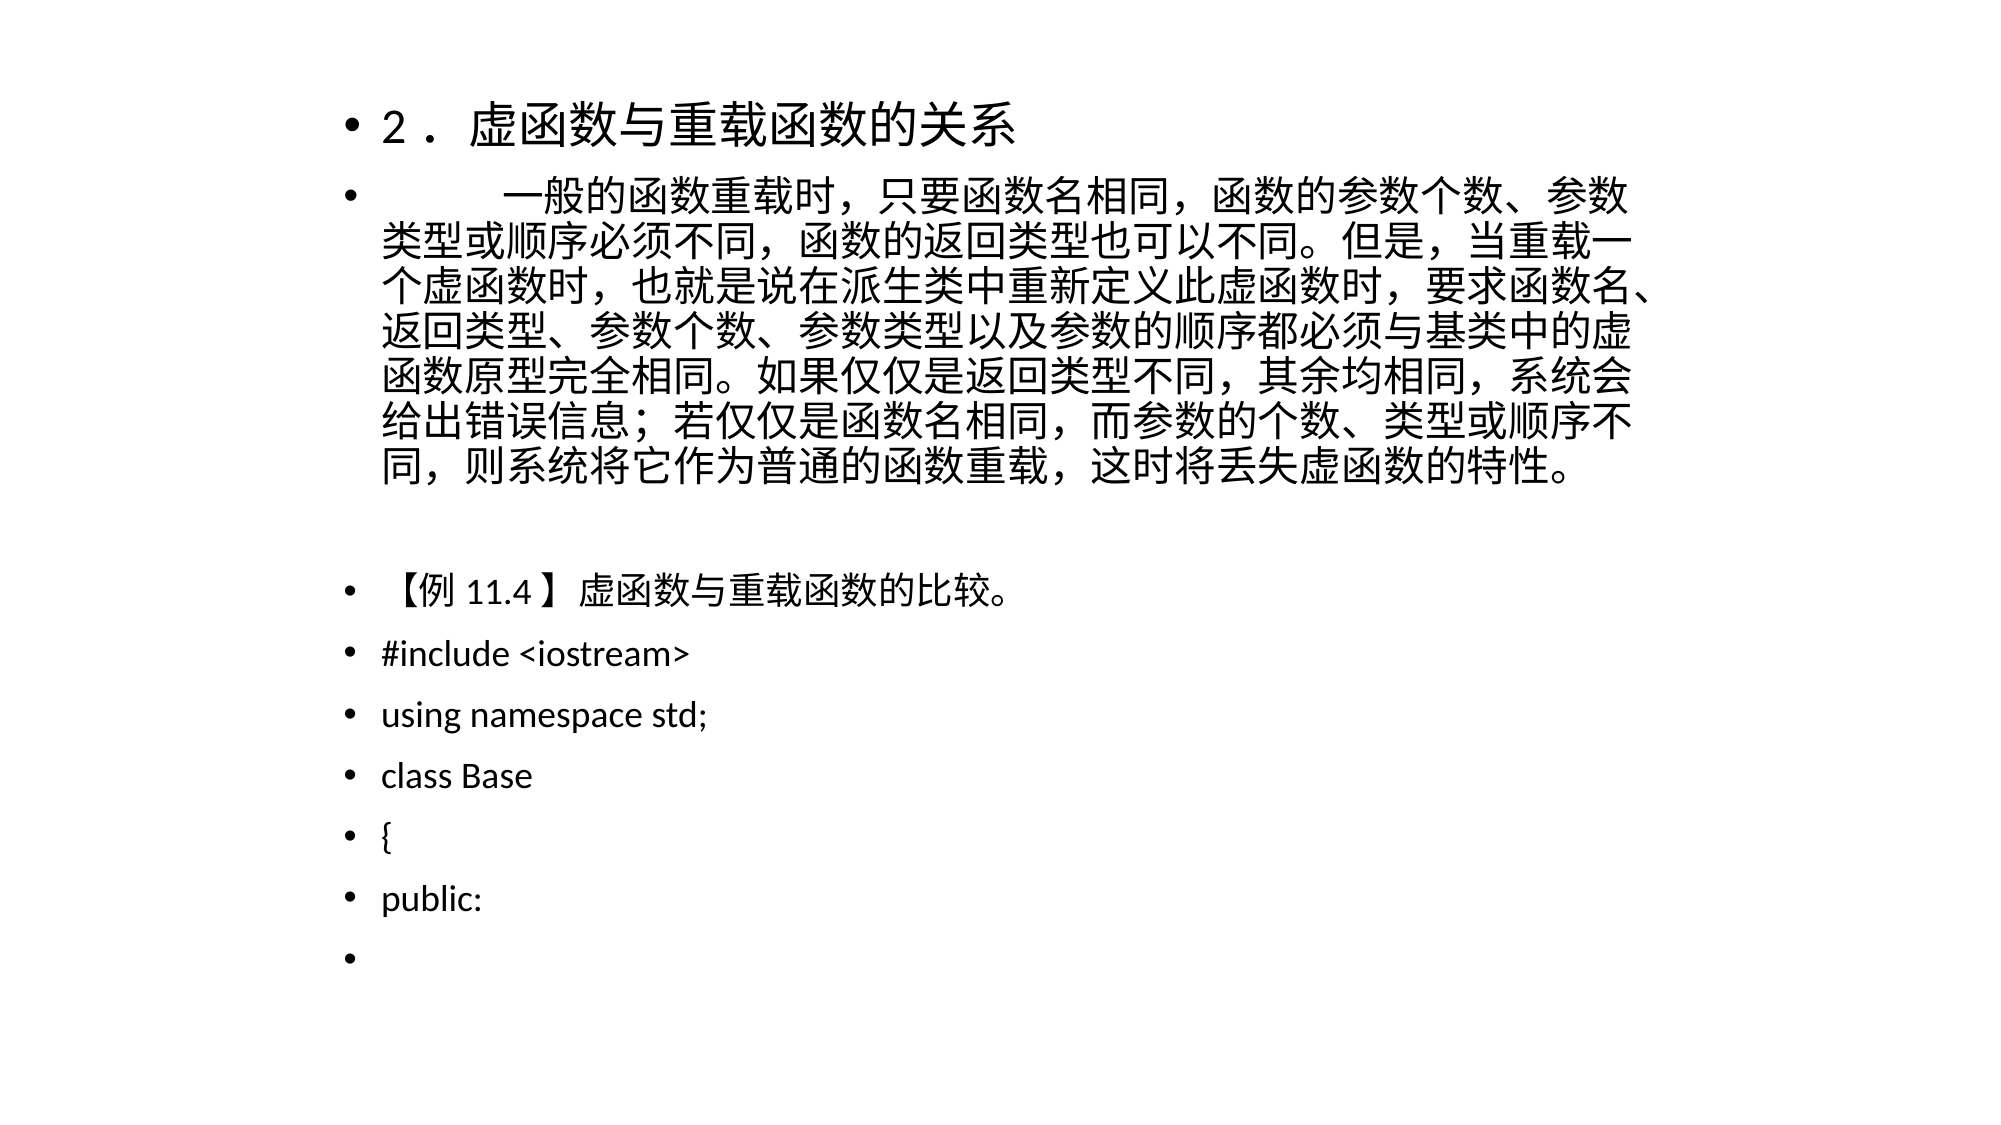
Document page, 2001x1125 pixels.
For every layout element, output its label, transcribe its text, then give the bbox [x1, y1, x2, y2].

list 2．虚函数与重载函数的关系 一般的函数重载时，只要函数名相同，函数的参数个数、参数类型或顺序必须不同，函数的返回类型也可以不同。但是，当重载一个虚函数时，也就是说在派生类中重新定义此虚函数时，要求函数名、返回类型、参数个数、参数类型以及参数的顺序都必须与基类中的虚函数原型完全相同。如果仅仅是返回类型不同，其余均相同，系统会给出错误信息；若仅仅是函数名相同，而参数的个数、类型或顺序不同，则系统将它作为普通的函数重载，这时将丢失虚函数的特性。 【例11.4】虚函数与重载函数的比较。 #include <iostream> using namespace std; class Base { public: [328, 92, 1679, 1073]
